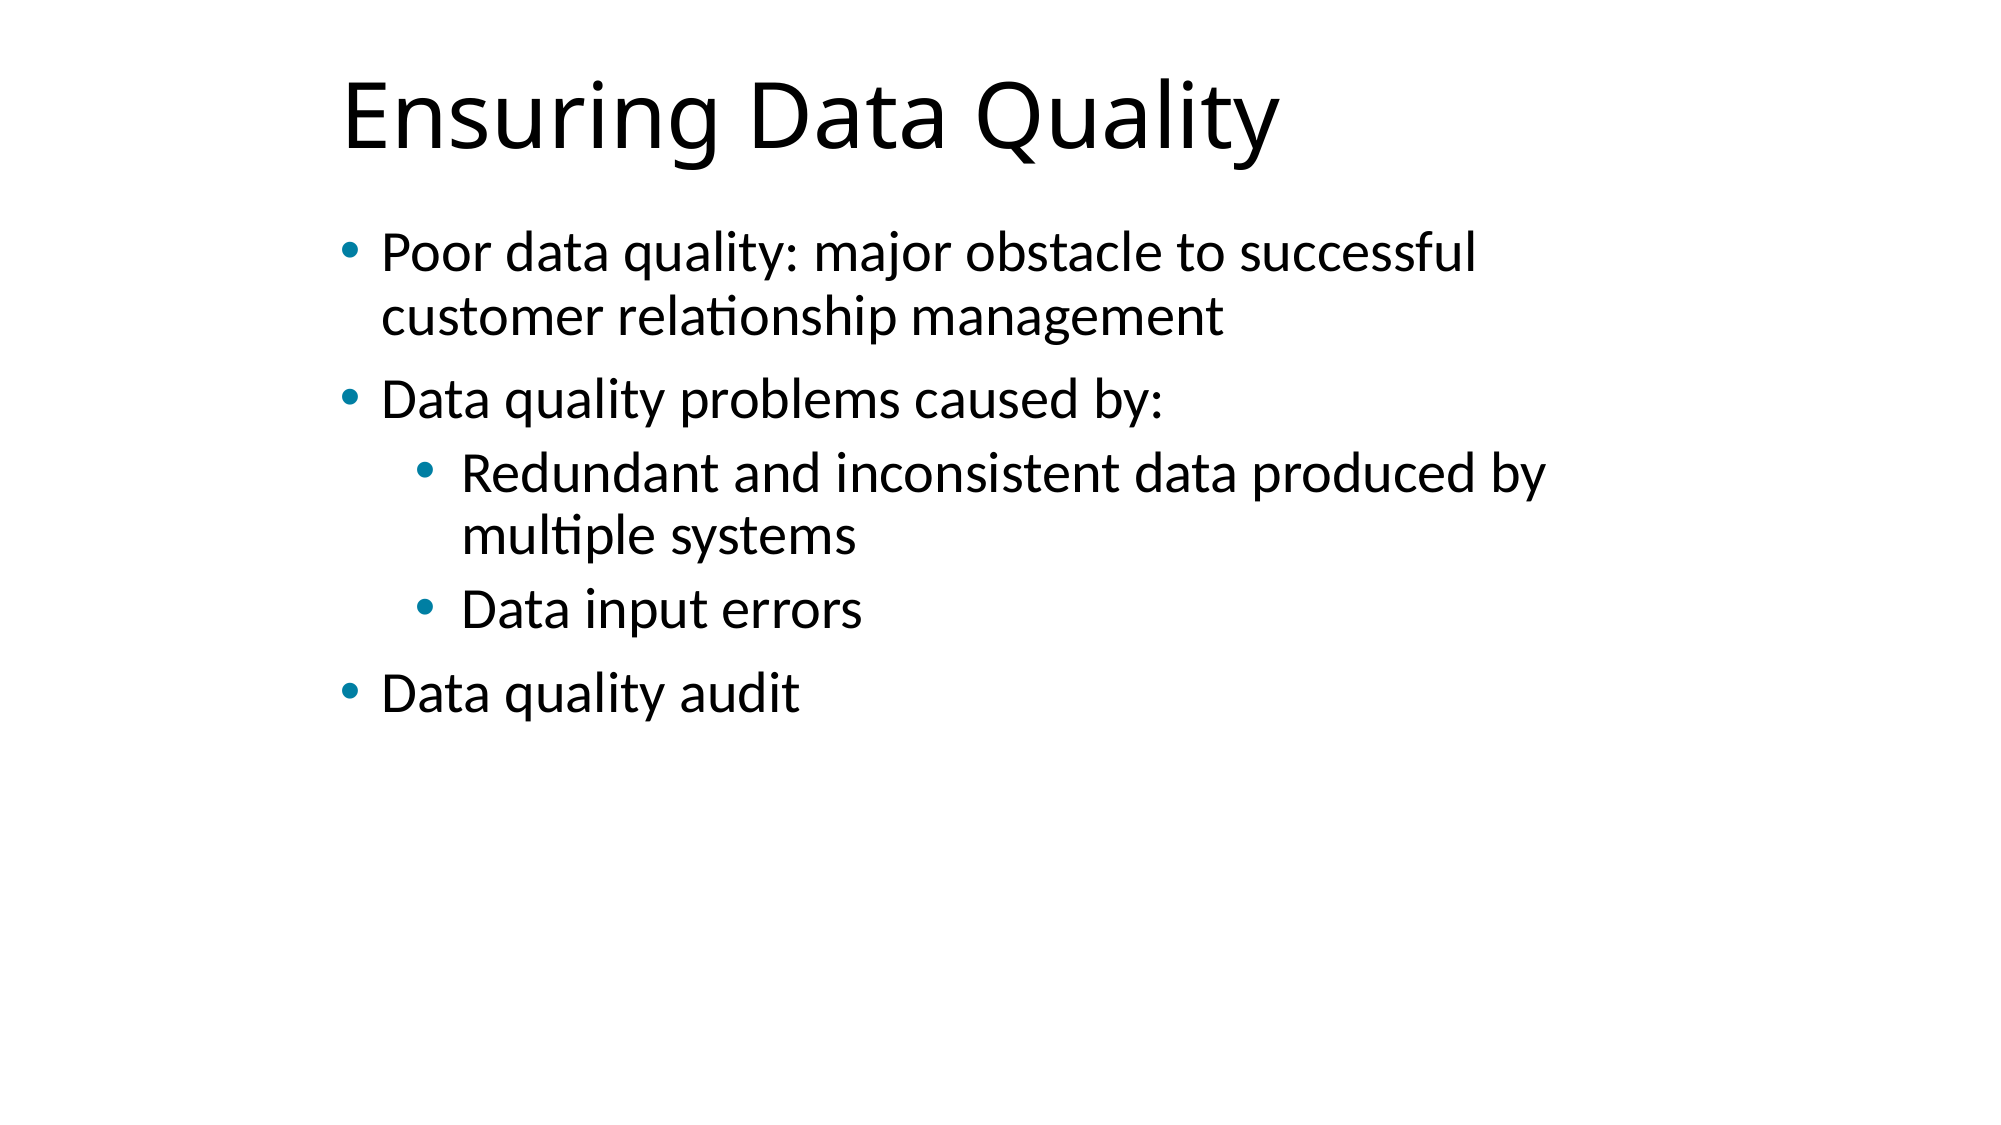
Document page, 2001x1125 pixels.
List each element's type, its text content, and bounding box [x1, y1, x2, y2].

title Ensuring Data Quality [325, 17, 1676, 221]
list Poor data quality: major obstacle to successful customer relationship management Data quality problems caused by: Redundant and inconsistent data produced by multiple systems Data input errors Data quality audit [324, 214, 1675, 867]
